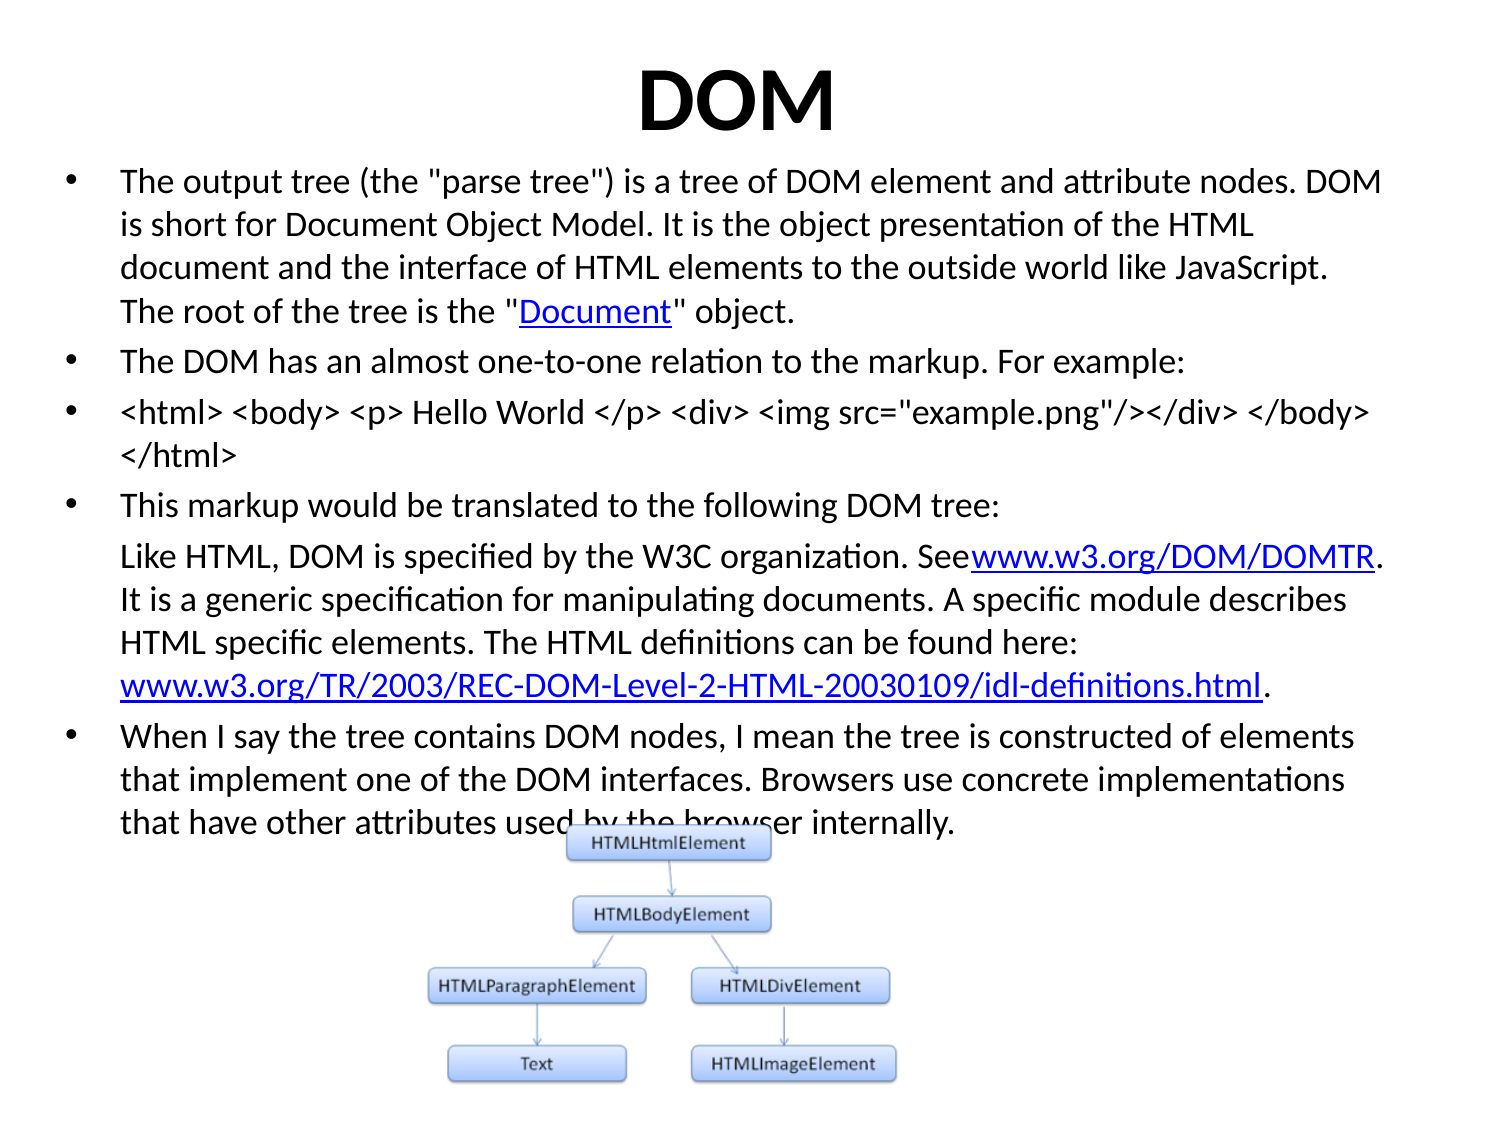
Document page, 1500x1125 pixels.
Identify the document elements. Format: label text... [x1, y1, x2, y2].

picture [424, 824, 901, 1086]
list The output tree (the "parse tree") is a tree of DOM element and attribute nodes. DOM is short for Document Object Model. It is the object presentation of the HTML document and the interface of HTML elements to the outside world like JavaScript. The root of the tree is the "Document" object. The DOM has an almost one-to-one relation to the markup. For example: <html> <body> <p> Hello World </p> <div> <img src="example.png"/></div> </body> </html> This markup would be translated to the following DOM tree: Like HTML, DOM is specified by the W3C organization. Seewww.w3.org/DOM/DOMTR. It is a generic specification for manipulating documents. A specific module describes HTML specific elements. The HTML definitions can be found here: www.w3.org/TR/2003/REC-DOM-Level-2-HTML-20030109/idl-definitions.html. When I say the tree contains DOM nodes, I mean the tree is constructed of elements that implement one of the DOM interfaces. Browsers use concrete implementations that have other attributes used by the browser internally. [50, 149, 1400, 893]
title DOM [62, 0, 1413, 188]
